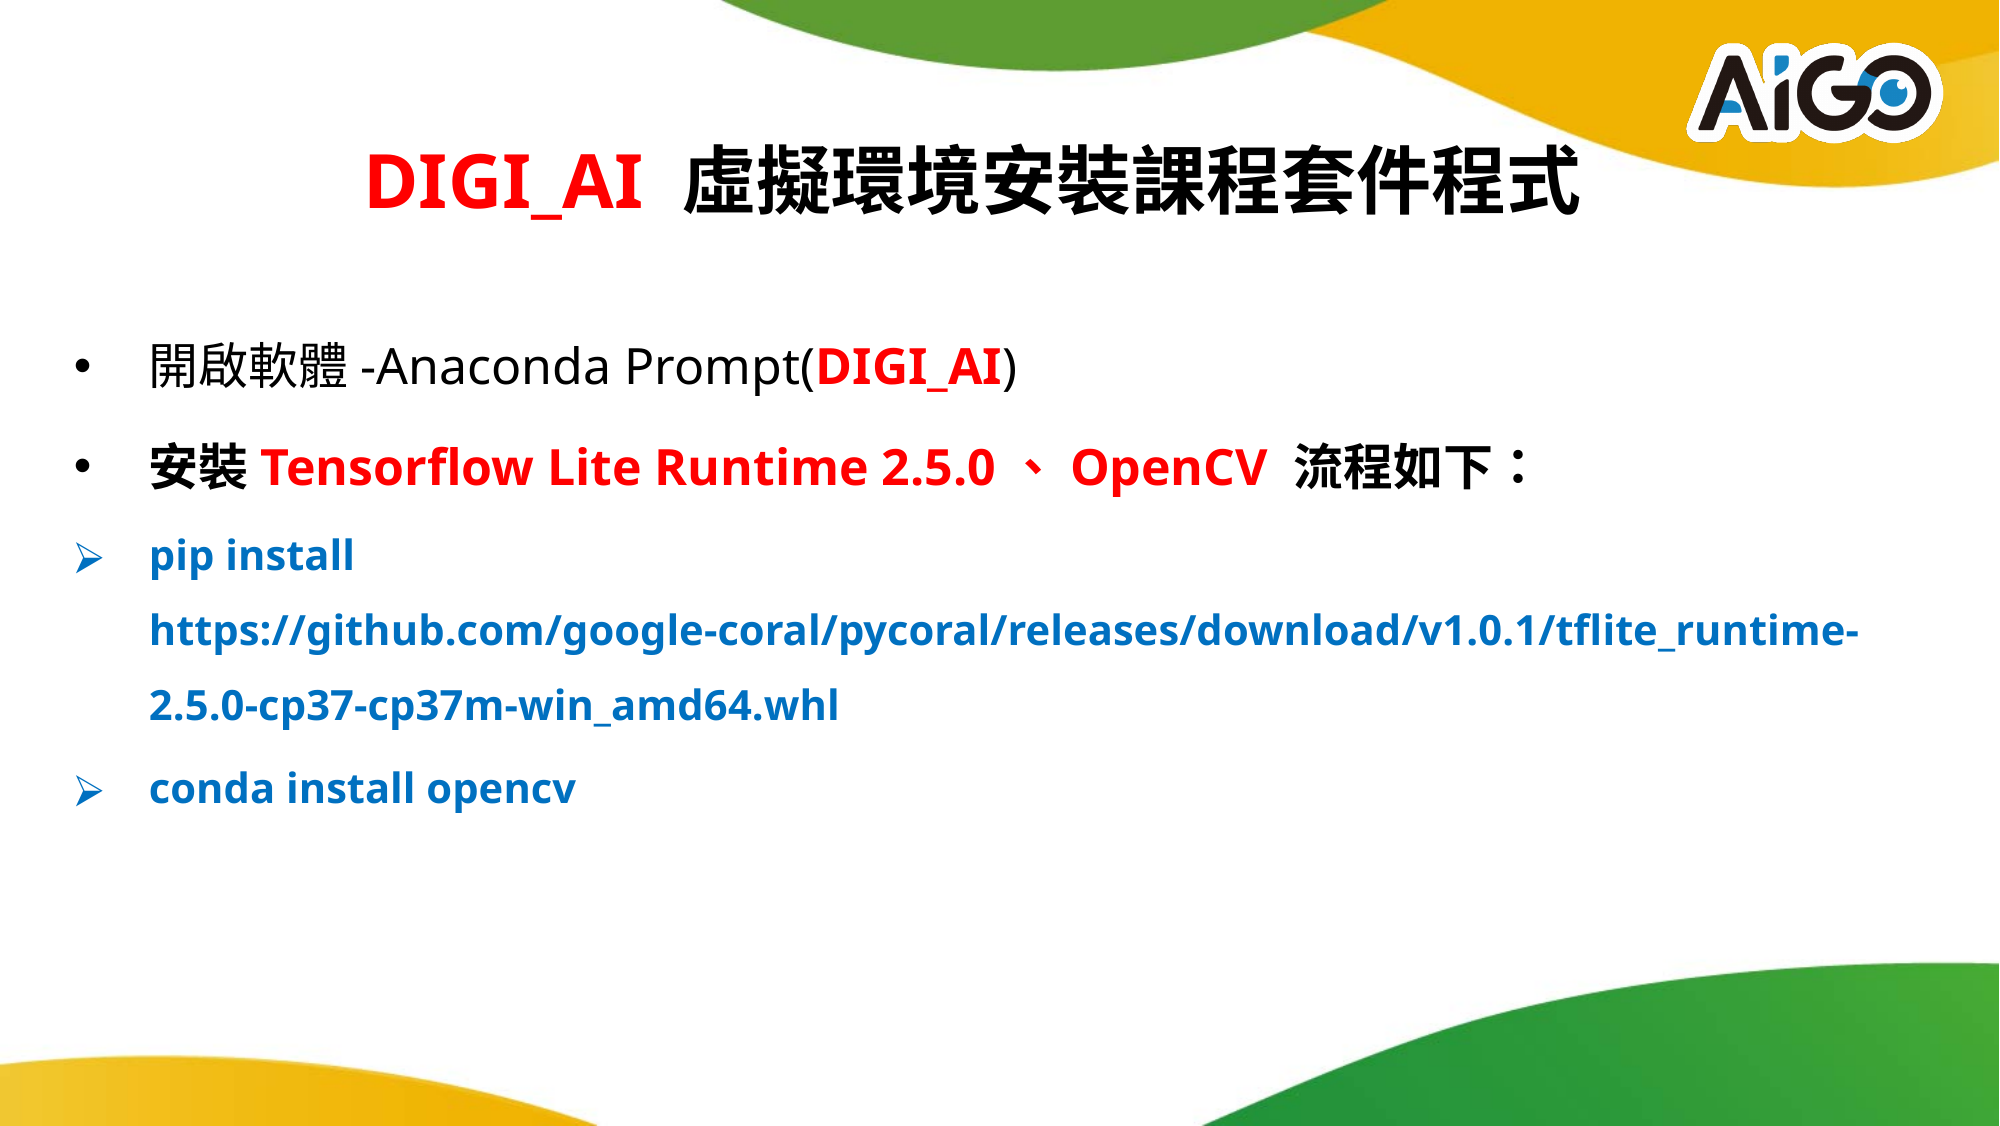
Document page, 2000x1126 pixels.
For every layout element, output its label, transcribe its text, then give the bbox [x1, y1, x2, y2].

picture [0, 0, 1999, 1126]
title DIGI_AI 虛擬環境安裝課程套件程式 [252, 114, 1693, 243]
text_box 開啟軟體-Anaconda Prompt(DIGI_AI) 安裝Tensorflow Lite Runtime 2.5.0、OpenCV 流程如下： pip install https://github.com/google-coral/pycoral/releases/download/v1.0.1/tflite_runtime-2.5.0-cp37-cp37m-win_amd64.whl conda install opencv [53, 295, 1943, 966]
